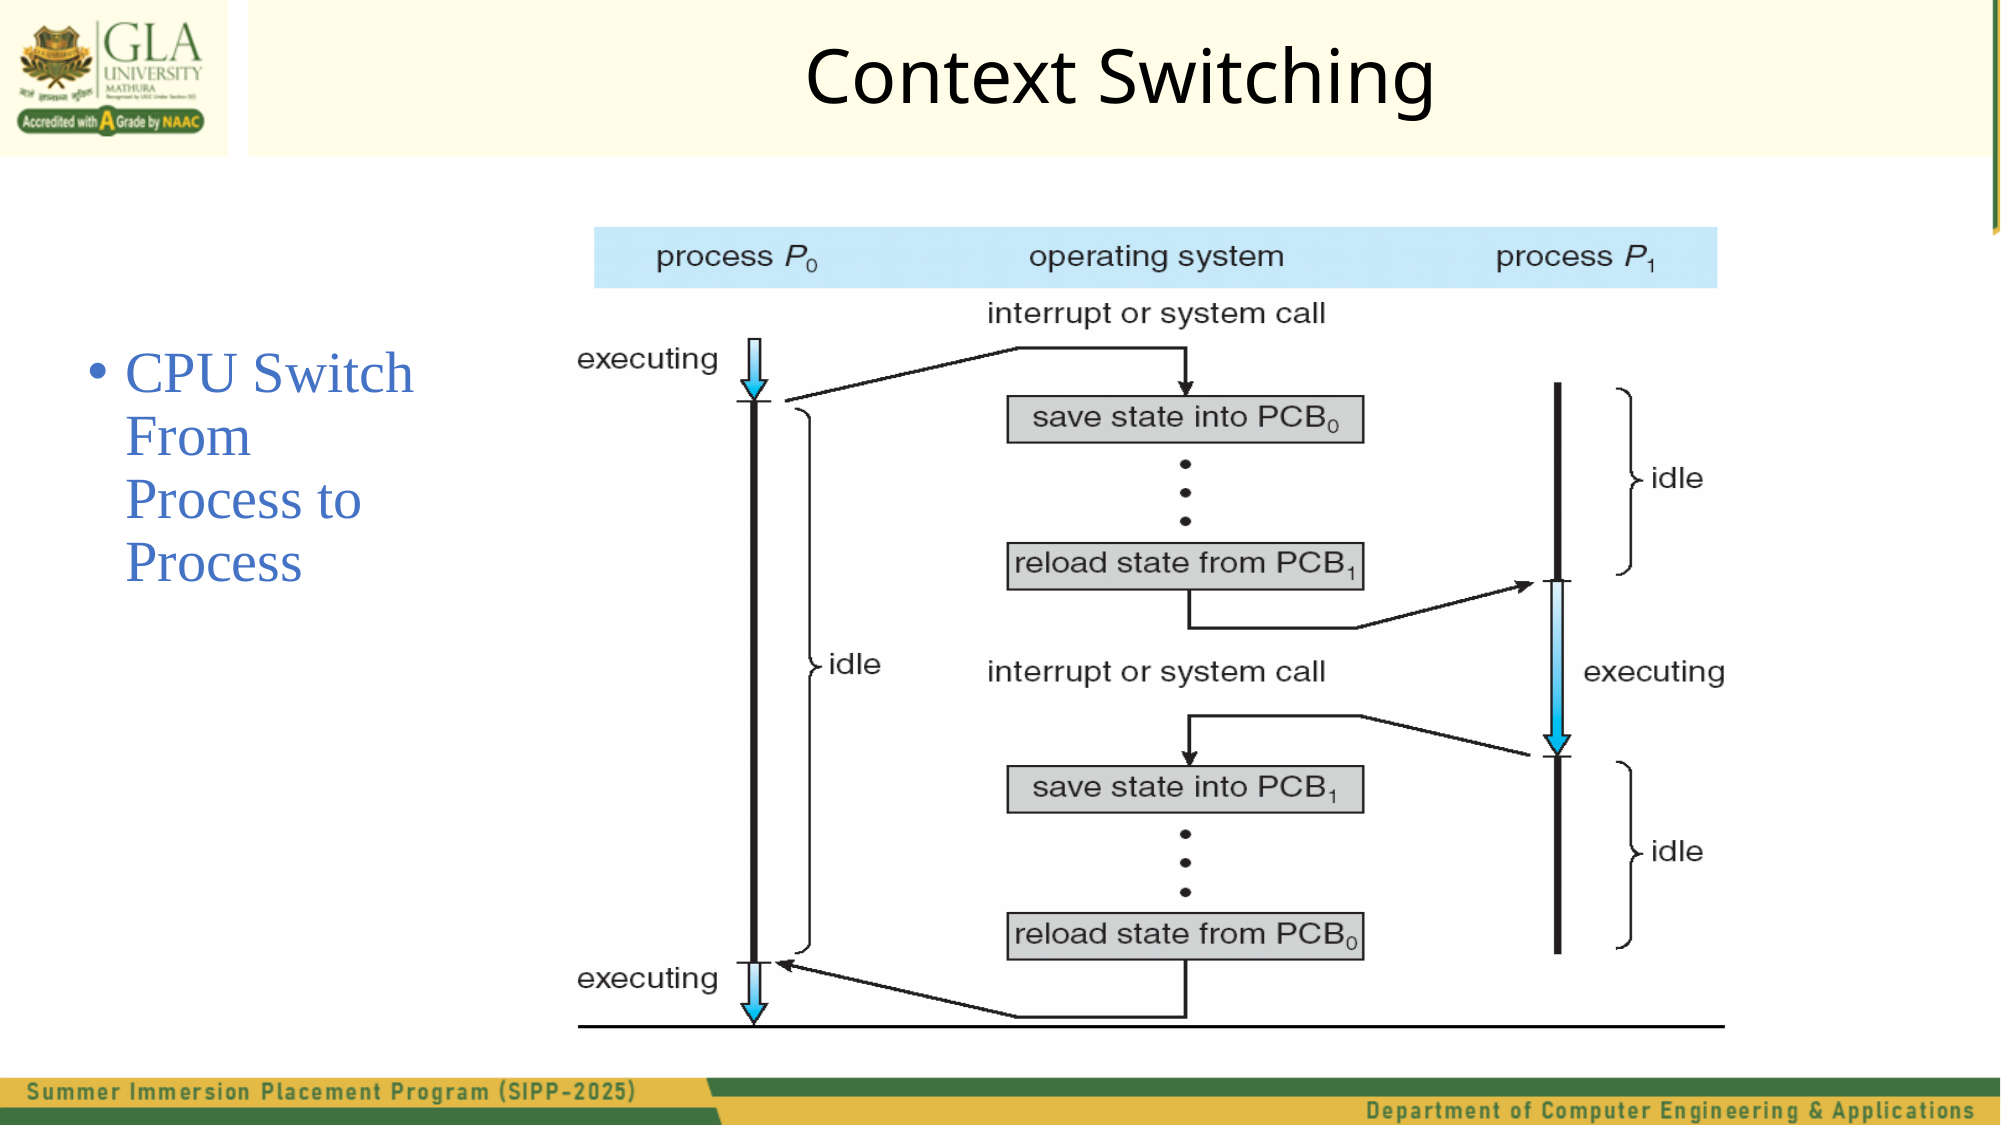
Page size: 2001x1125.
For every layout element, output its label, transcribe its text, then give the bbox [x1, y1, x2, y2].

text_box Context Switching [284, 21, 1959, 127]
list CPU Switch From Process to Process [72, 335, 458, 905]
picture [0, 0, 2001, 1125]
